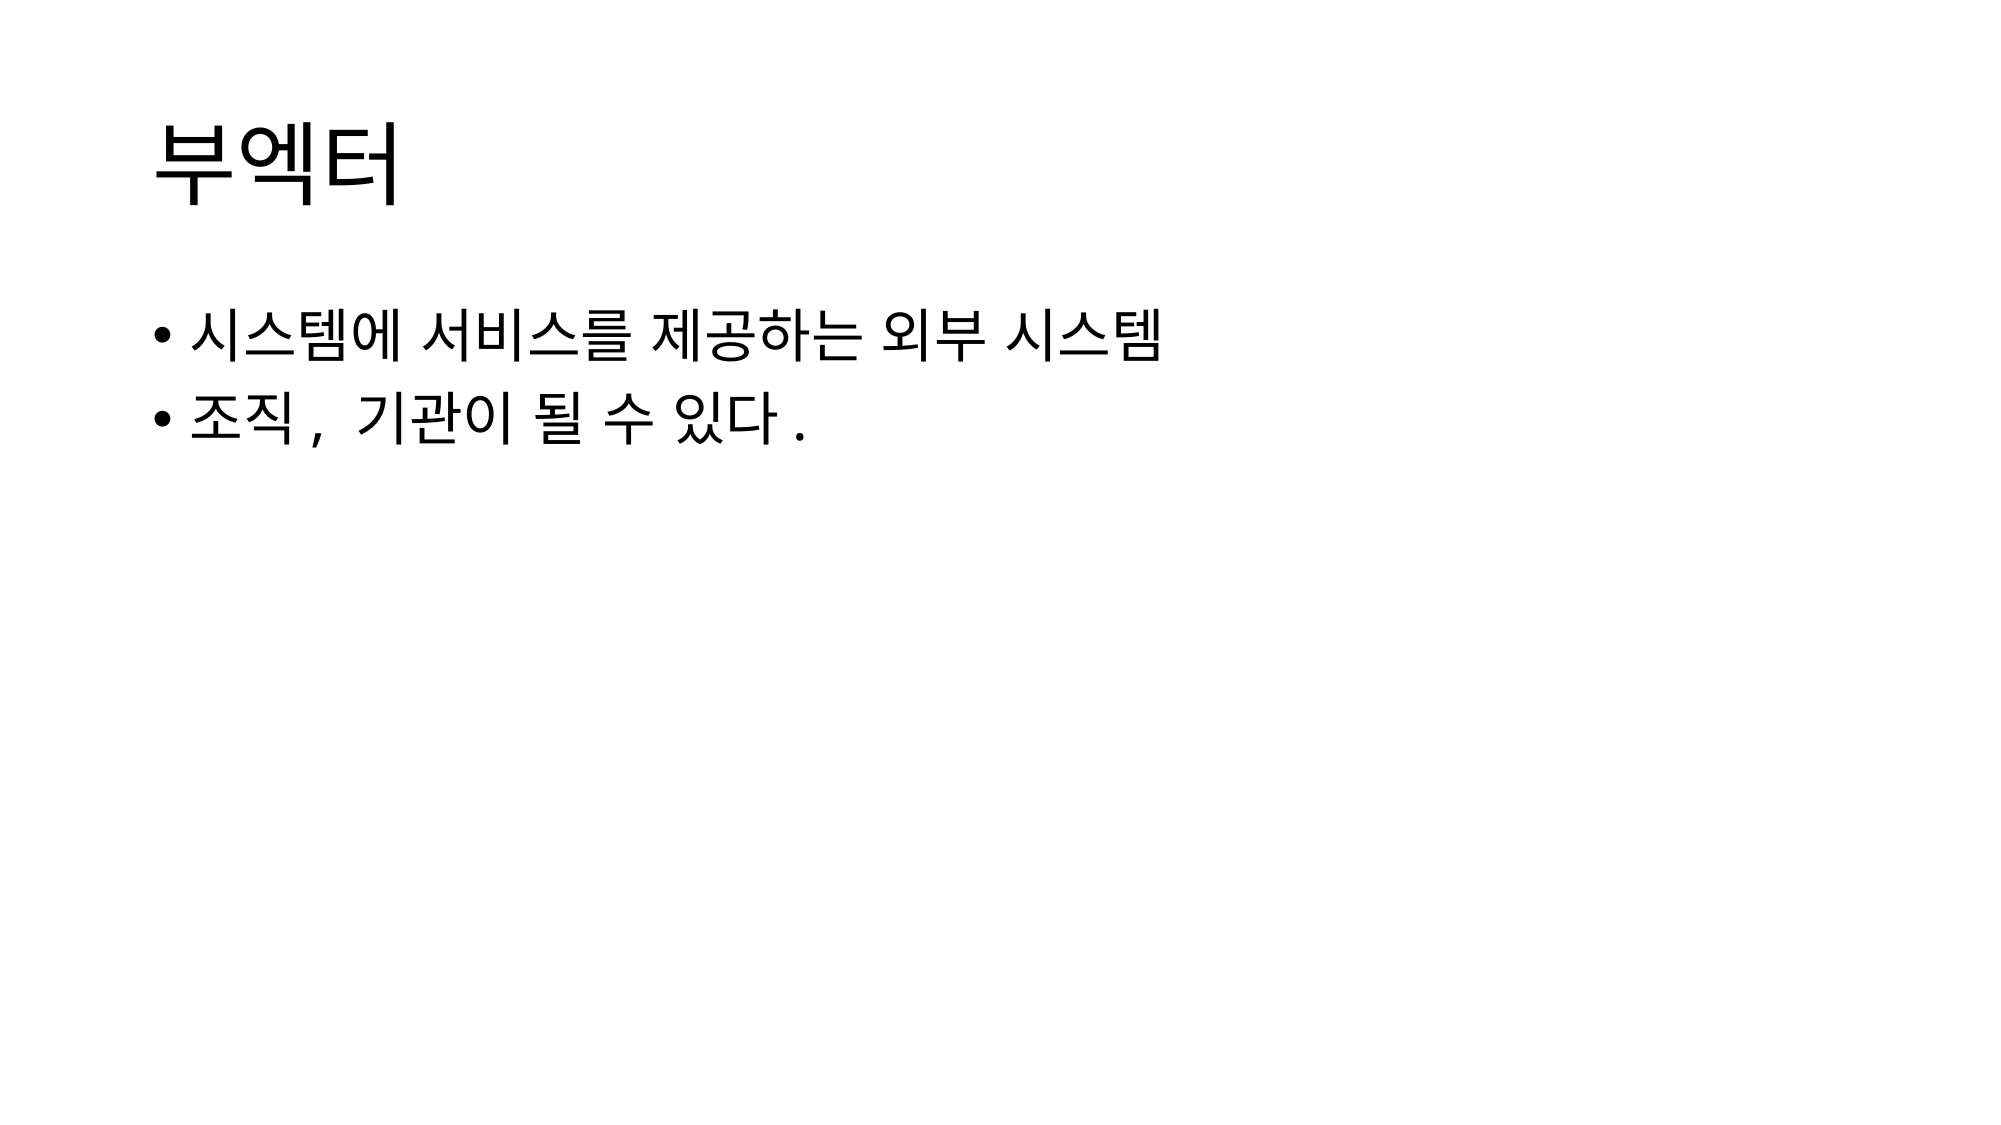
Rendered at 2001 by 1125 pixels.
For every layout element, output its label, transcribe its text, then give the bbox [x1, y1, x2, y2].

title 부엑터 [137, 59, 1863, 278]
list 시스템에 서비스를 제공하는 외부 시스템 조직, 기관이 될 수 있다. [137, 299, 1863, 1014]
